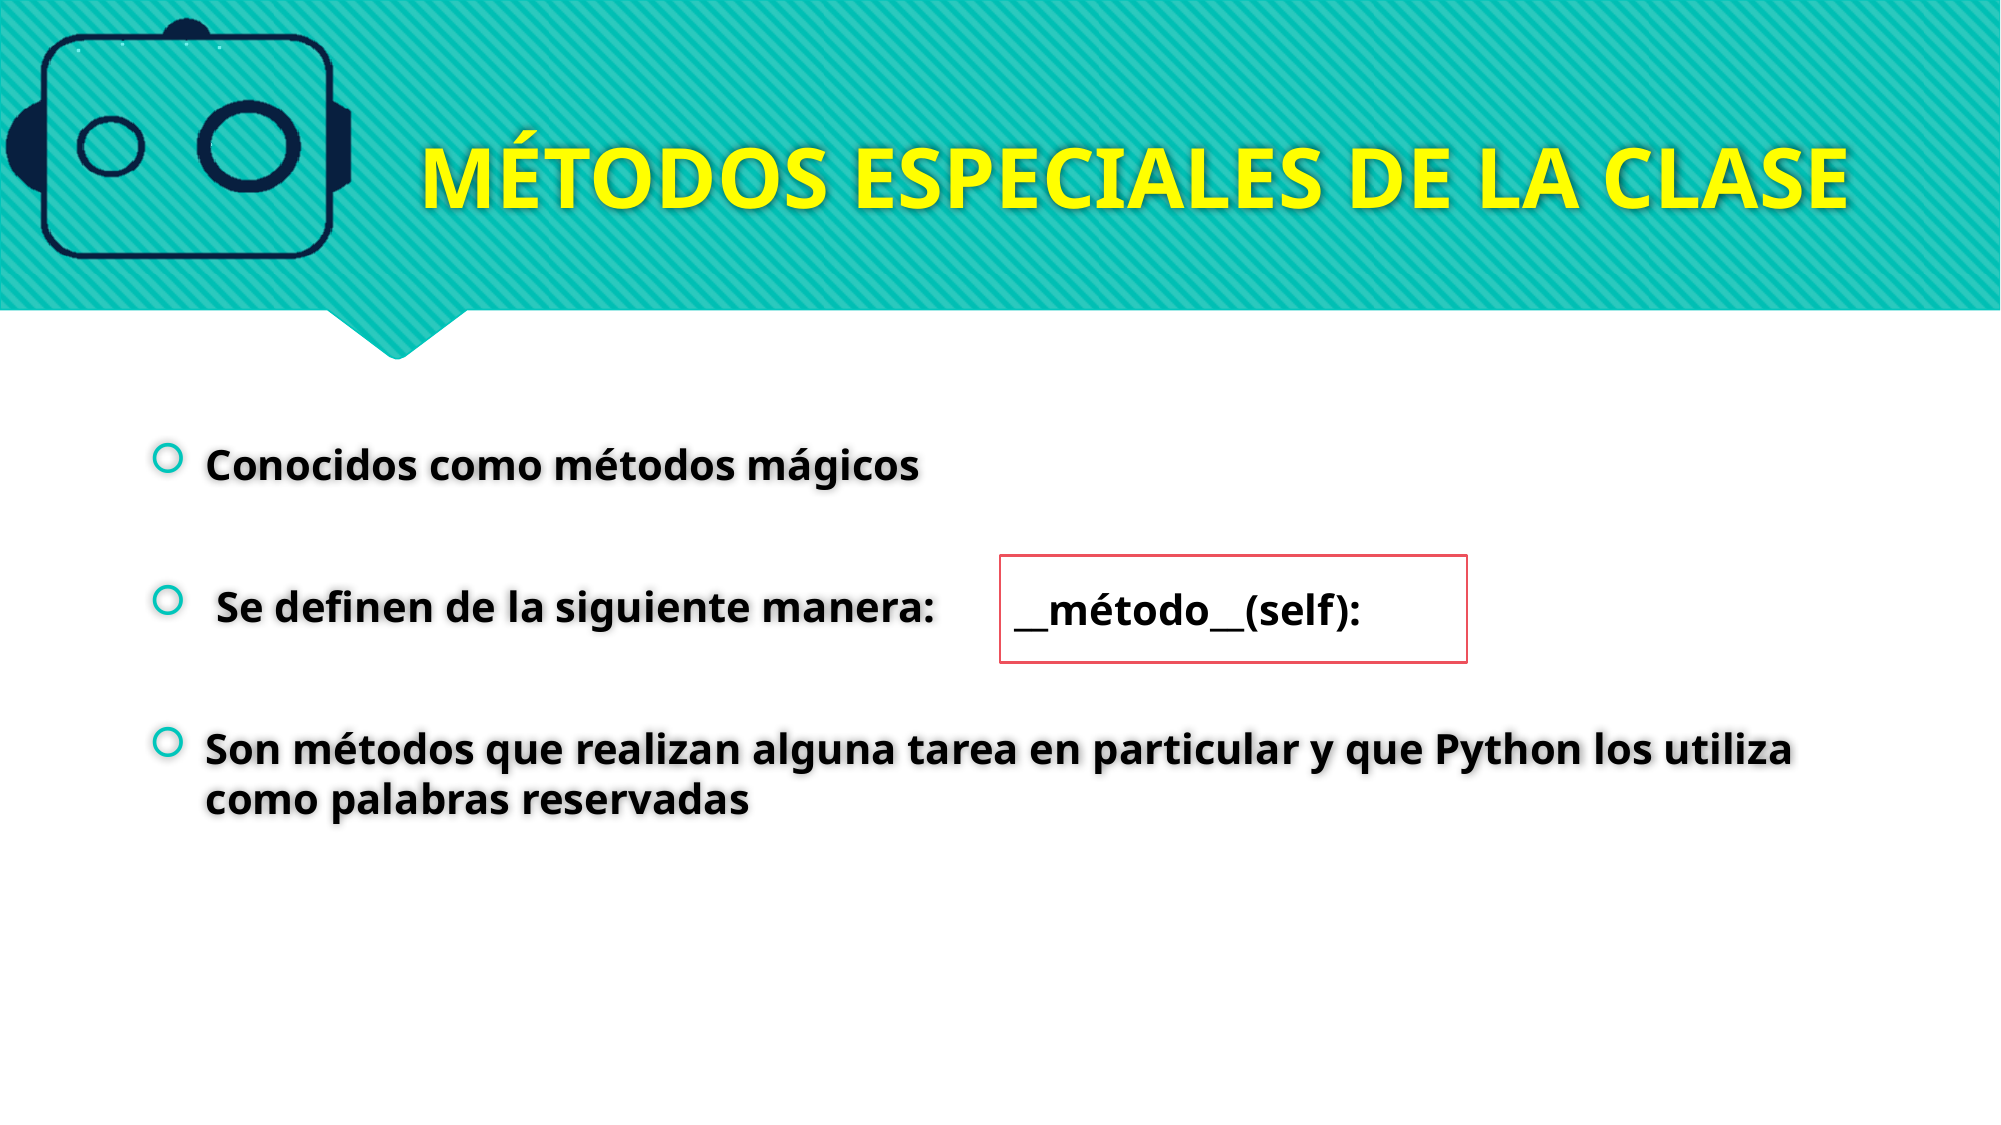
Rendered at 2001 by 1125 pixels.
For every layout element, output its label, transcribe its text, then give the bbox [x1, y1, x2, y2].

picture [0, 3, 397, 298]
title MÉTODOS ESPECIALES DE LA CLASE [397, 73, 1868, 233]
list Conocidos como métodos mágicos Se definen de la siguiente manera: Son métodos que realizan alguna tarea en particular y que Python los utiliza como palabras reservadas [134, 364, 1866, 962]
text_box __método__(self): [999, 554, 1468, 664]
